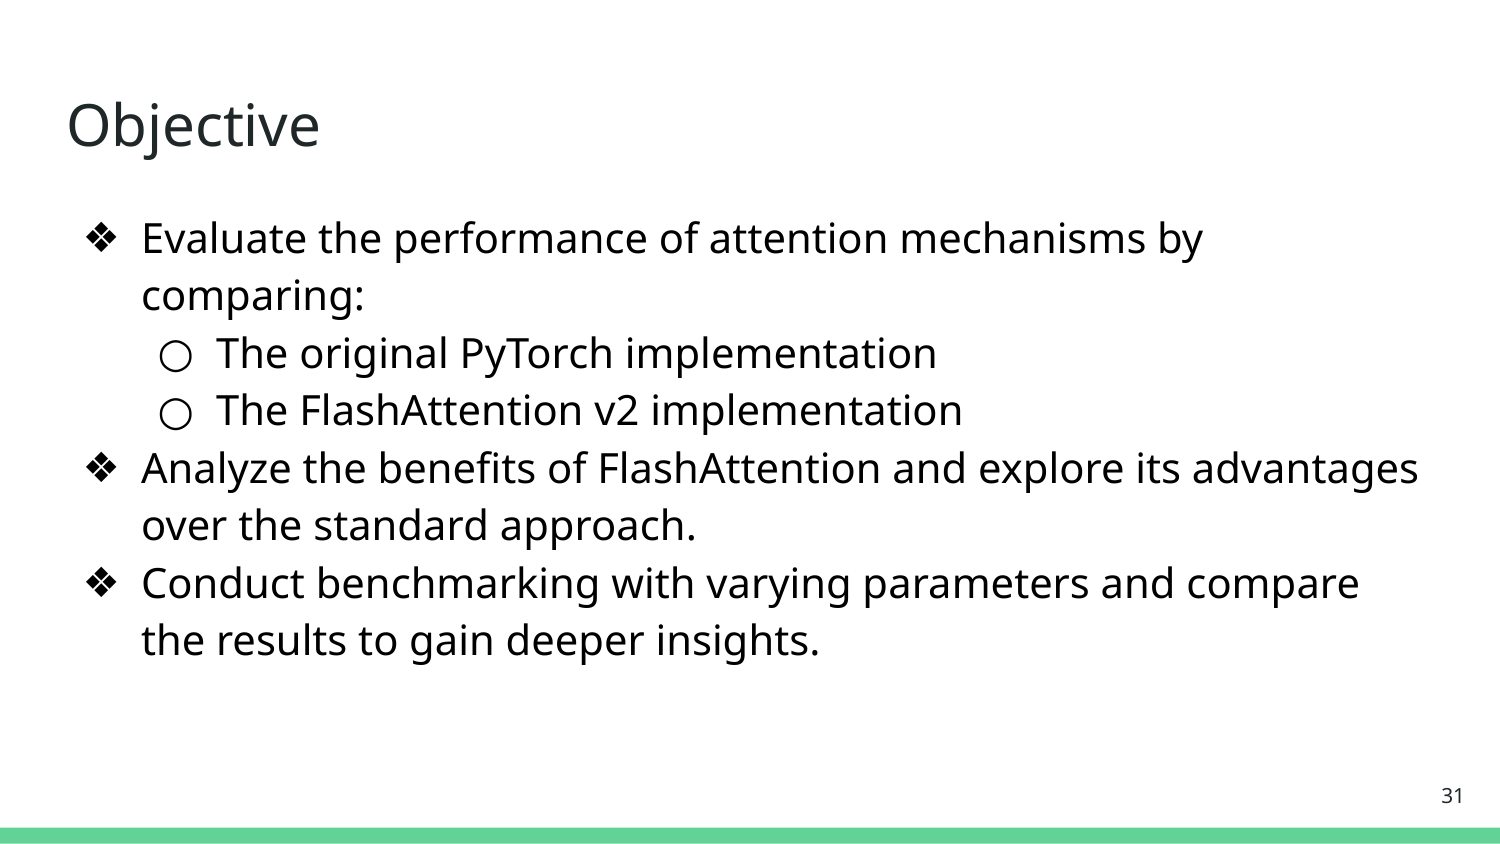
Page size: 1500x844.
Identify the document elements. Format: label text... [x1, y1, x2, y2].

text_box Evaluate the performance of attention mechanisms by comparing: The original PyTorch implementation The FlashAttention v2 implementation Analyze the benefits of FlashAttention and explore its advantages over the standard approach. Conduct benchmarking with varying parameters and compare the results to gain deeper insights. [51, 188, 1449, 750]
slide_number ‹#› [1389, 764, 1480, 830]
text_box Objective [51, 72, 1449, 167]
